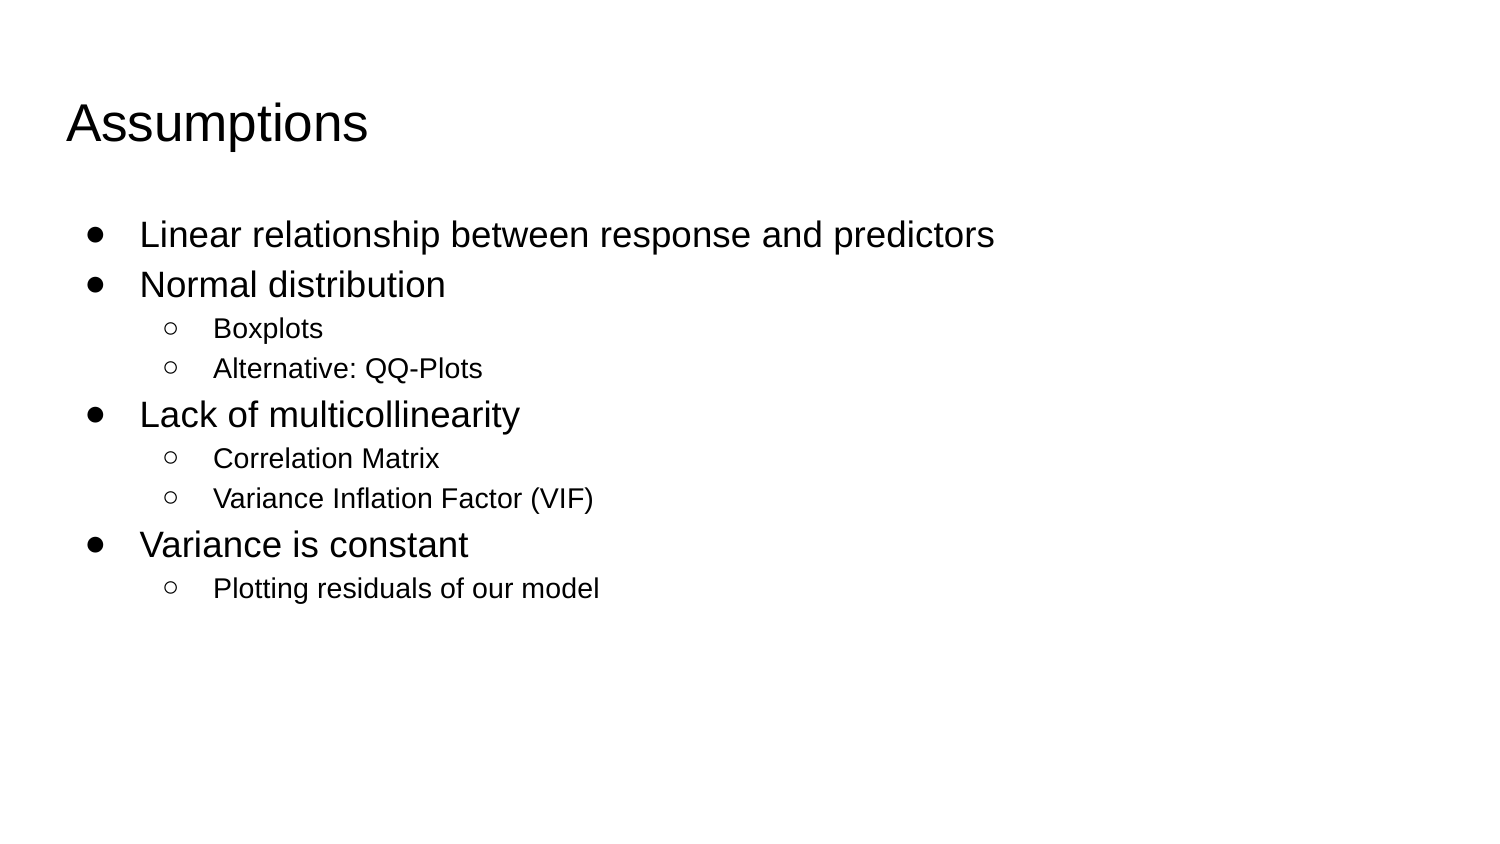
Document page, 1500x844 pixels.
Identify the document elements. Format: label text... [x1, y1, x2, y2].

title Assumptions [51, 72, 1449, 167]
list Linear relationship between response and predictors Normal distribution Boxplots Alternative: QQ-Plots Lack of multicollinearity Correlation Matrix Variance Inflation Factor (VIF) Variance is constant Plotting residuals of our model [51, 189, 1449, 620]
